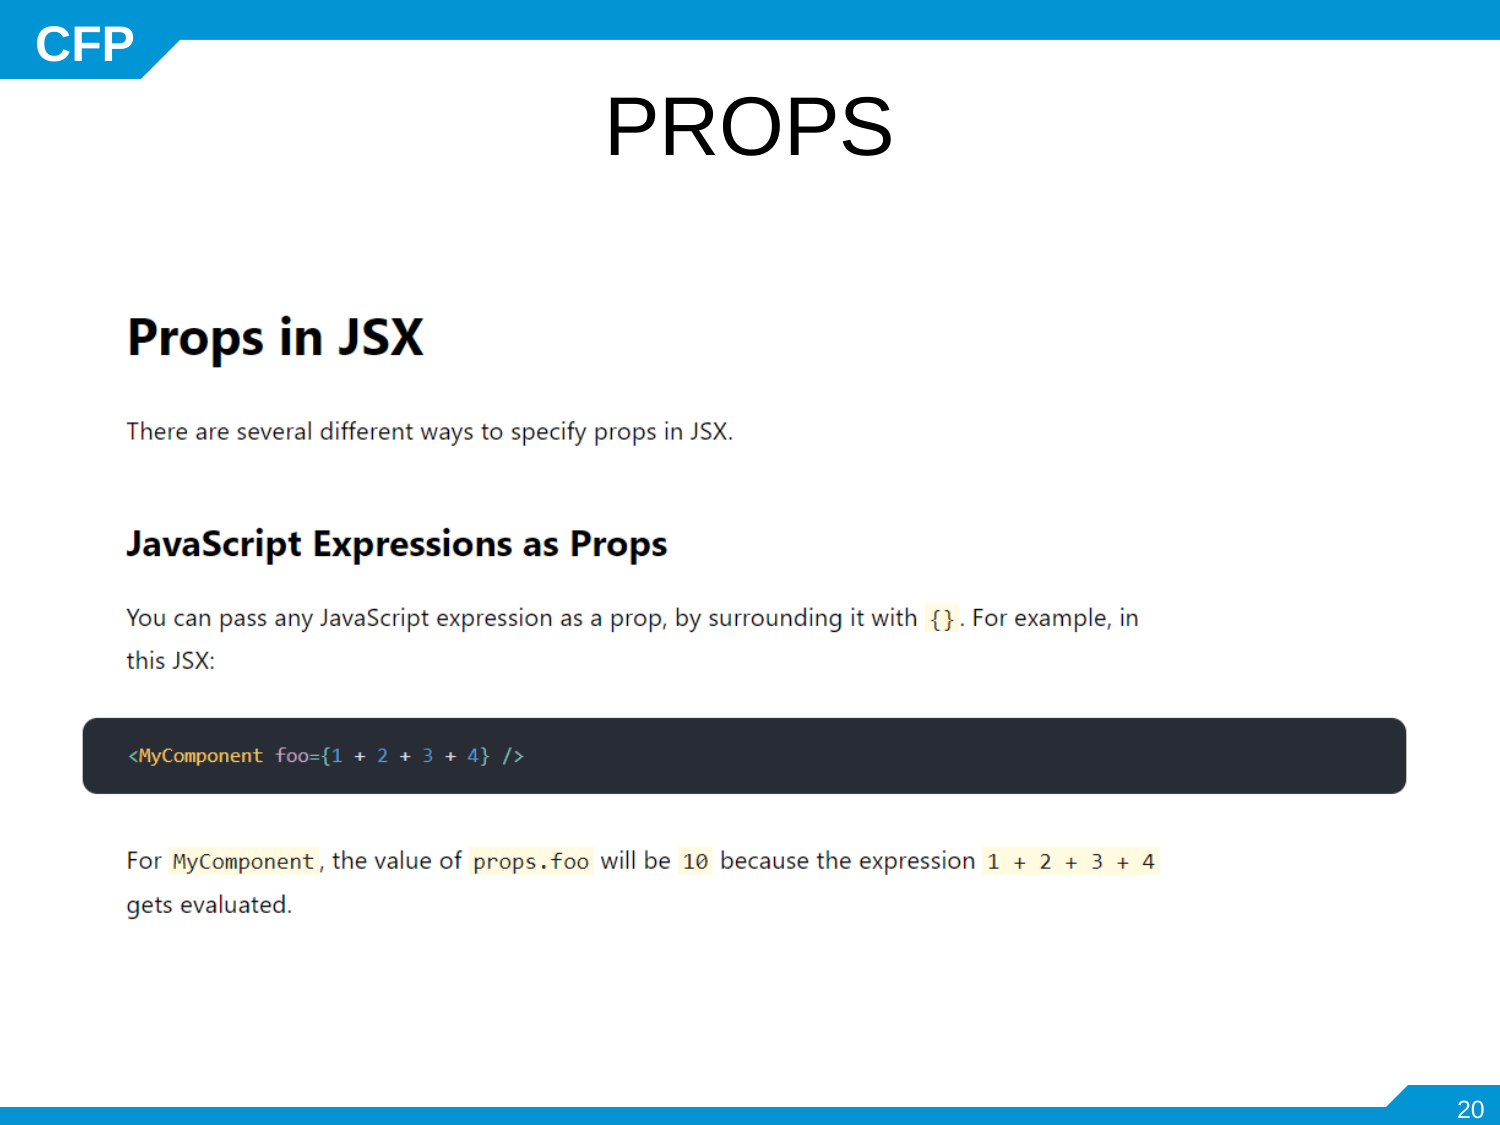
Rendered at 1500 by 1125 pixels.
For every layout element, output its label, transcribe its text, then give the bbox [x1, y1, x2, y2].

slide_number ‹#› [1408, 1078, 1500, 1125]
title PROPS [103, 70, 1397, 186]
picture [24, 272, 1476, 951]
